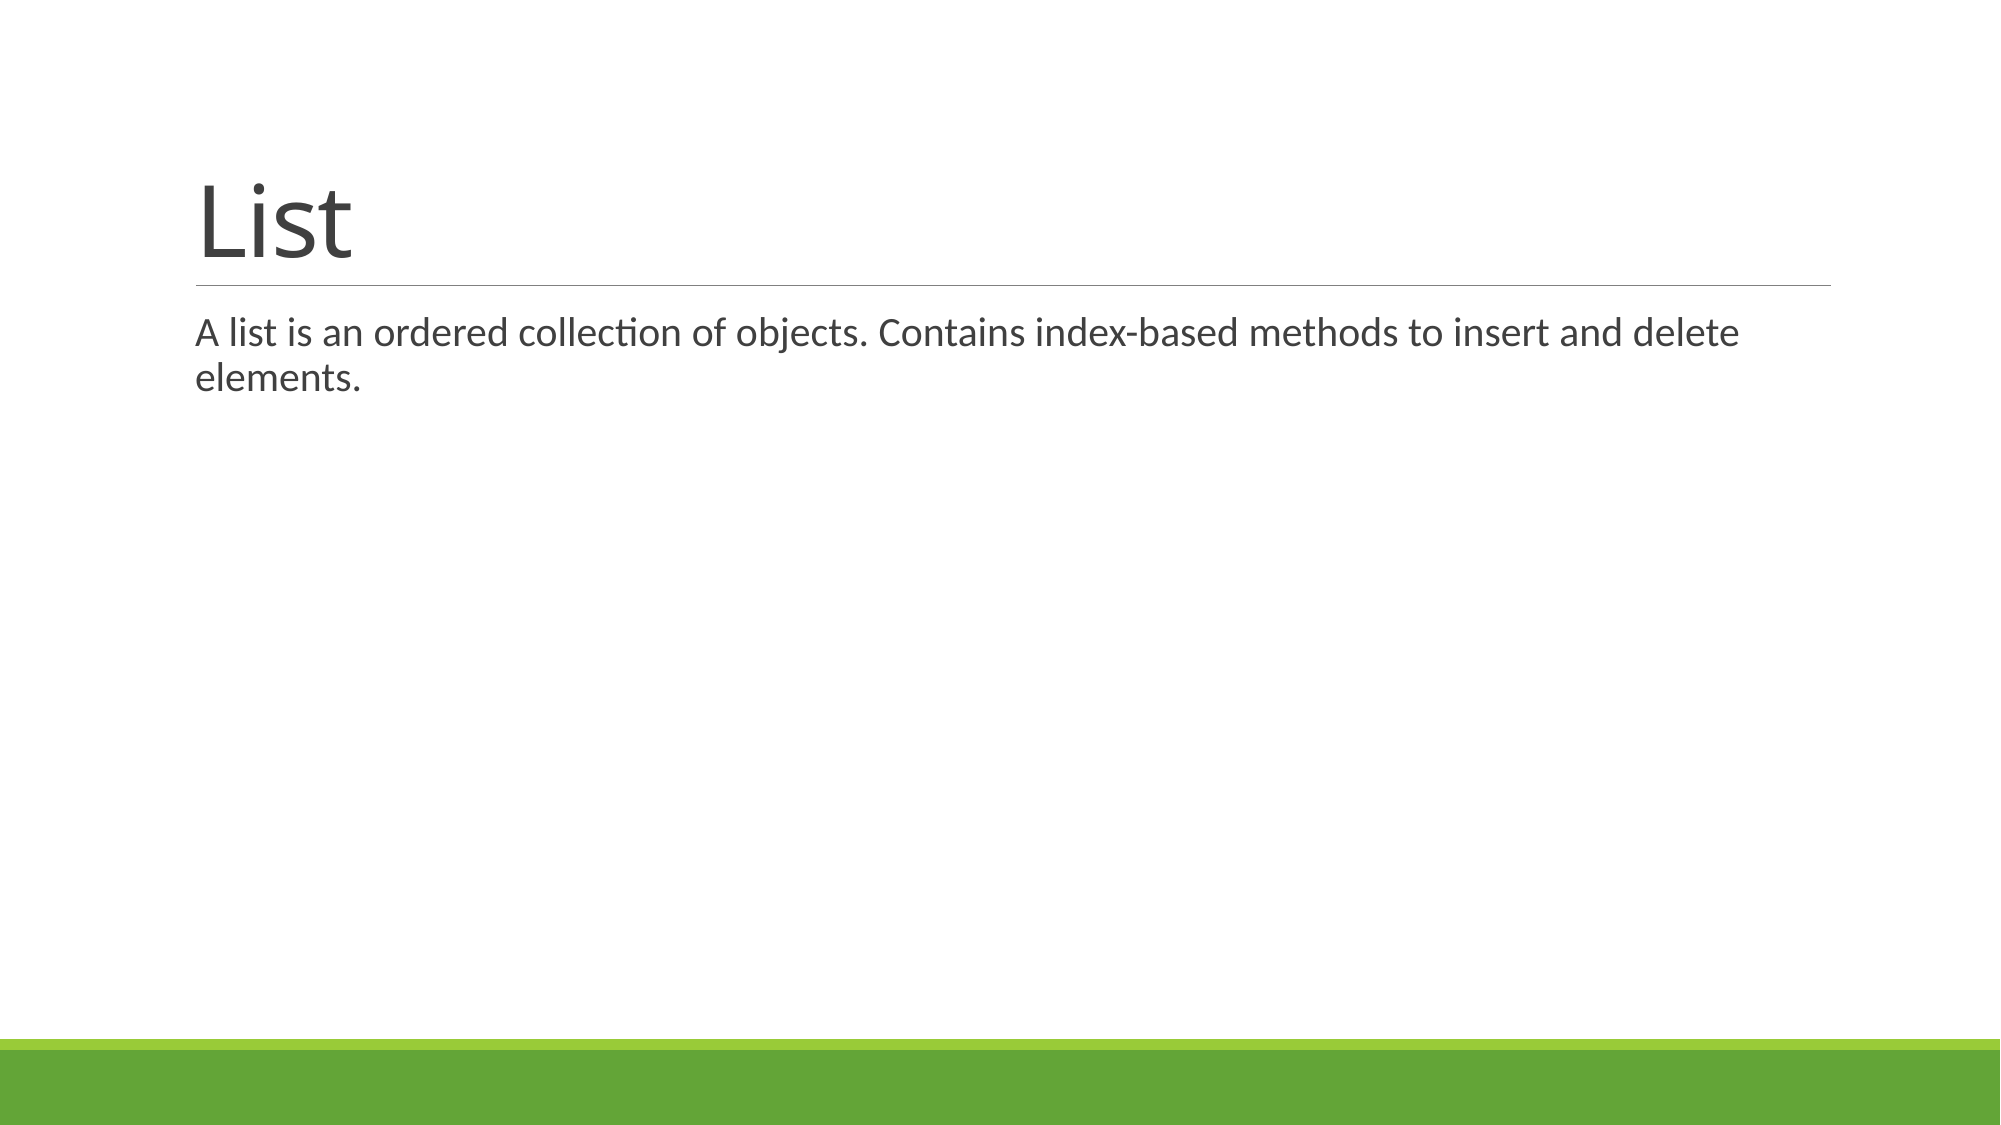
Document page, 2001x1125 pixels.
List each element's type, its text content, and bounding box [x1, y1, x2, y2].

title List [180, 47, 1830, 285]
list A list is an ordered collection of objects. Contains index-based methods to insert and delete elements. [180, 302, 1830, 963]
